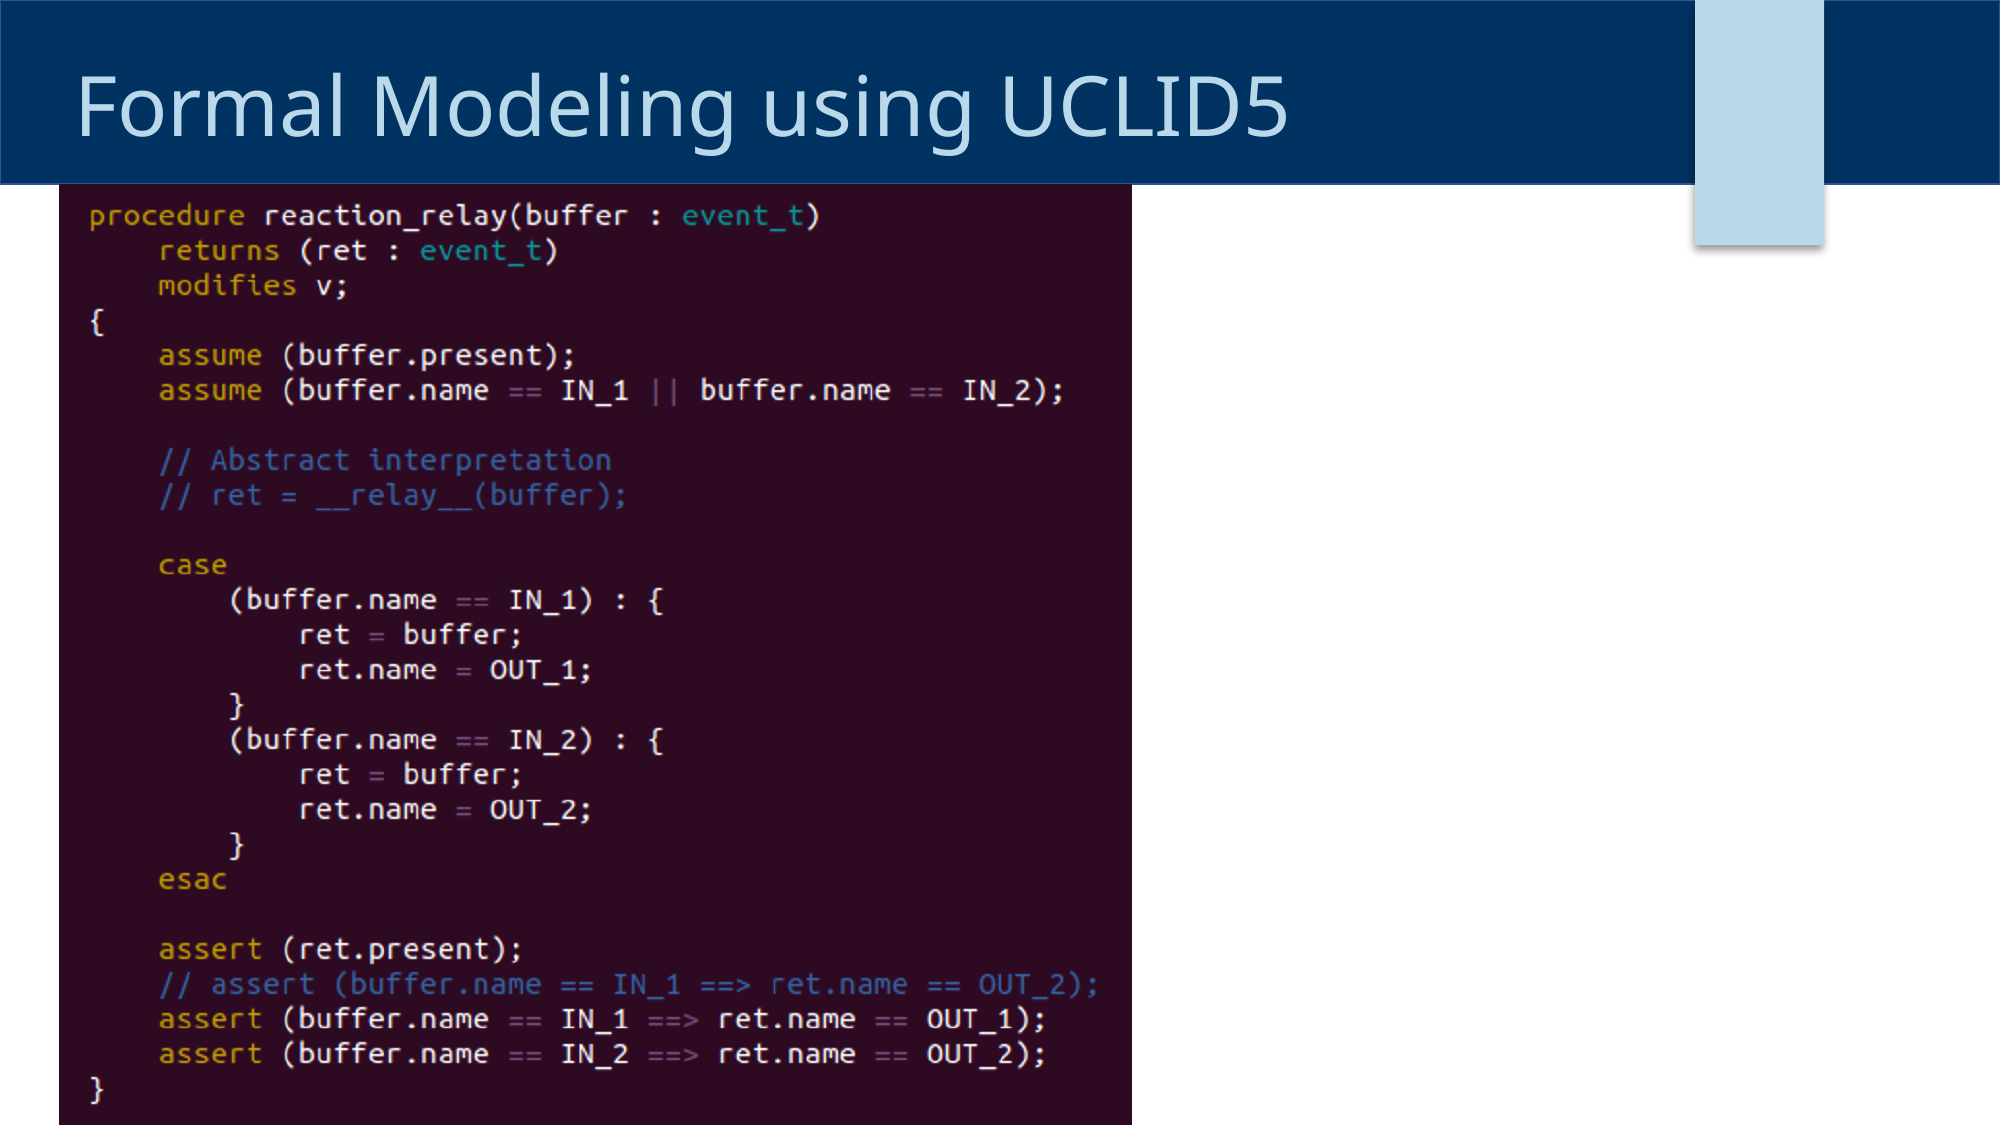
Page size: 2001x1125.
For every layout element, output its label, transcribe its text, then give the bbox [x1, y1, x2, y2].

picture [59, 184, 1132, 1125]
text_box [1826, 0, 2000, 185]
title Formal Modeling using UCLID5 [59, 22, 1636, 162]
text_box [0, 0, 1694, 185]
text_box [1694, 0, 1825, 246]
